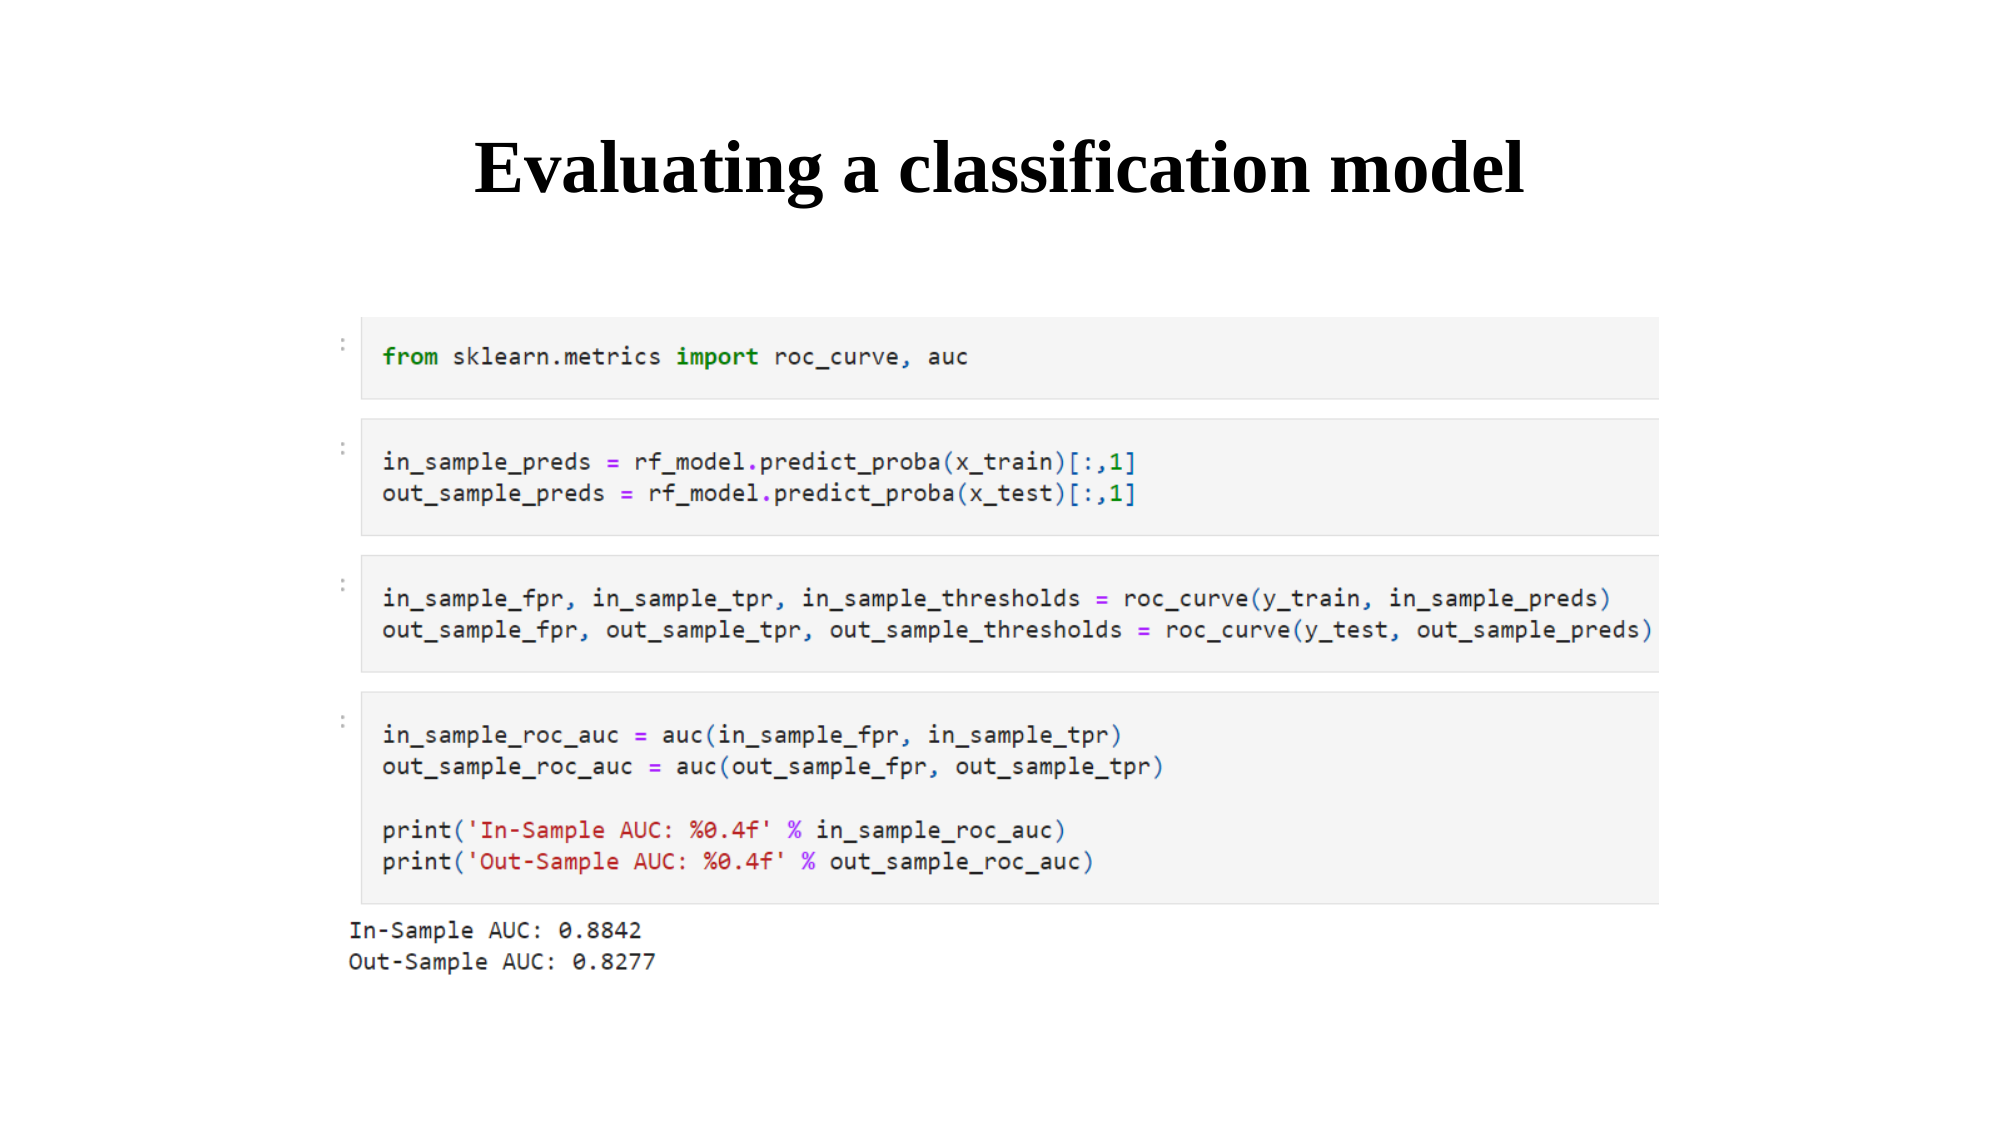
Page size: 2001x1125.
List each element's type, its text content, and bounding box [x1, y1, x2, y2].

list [341, 317, 1659, 996]
title Evaluating a classification model [137, 59, 1863, 278]
